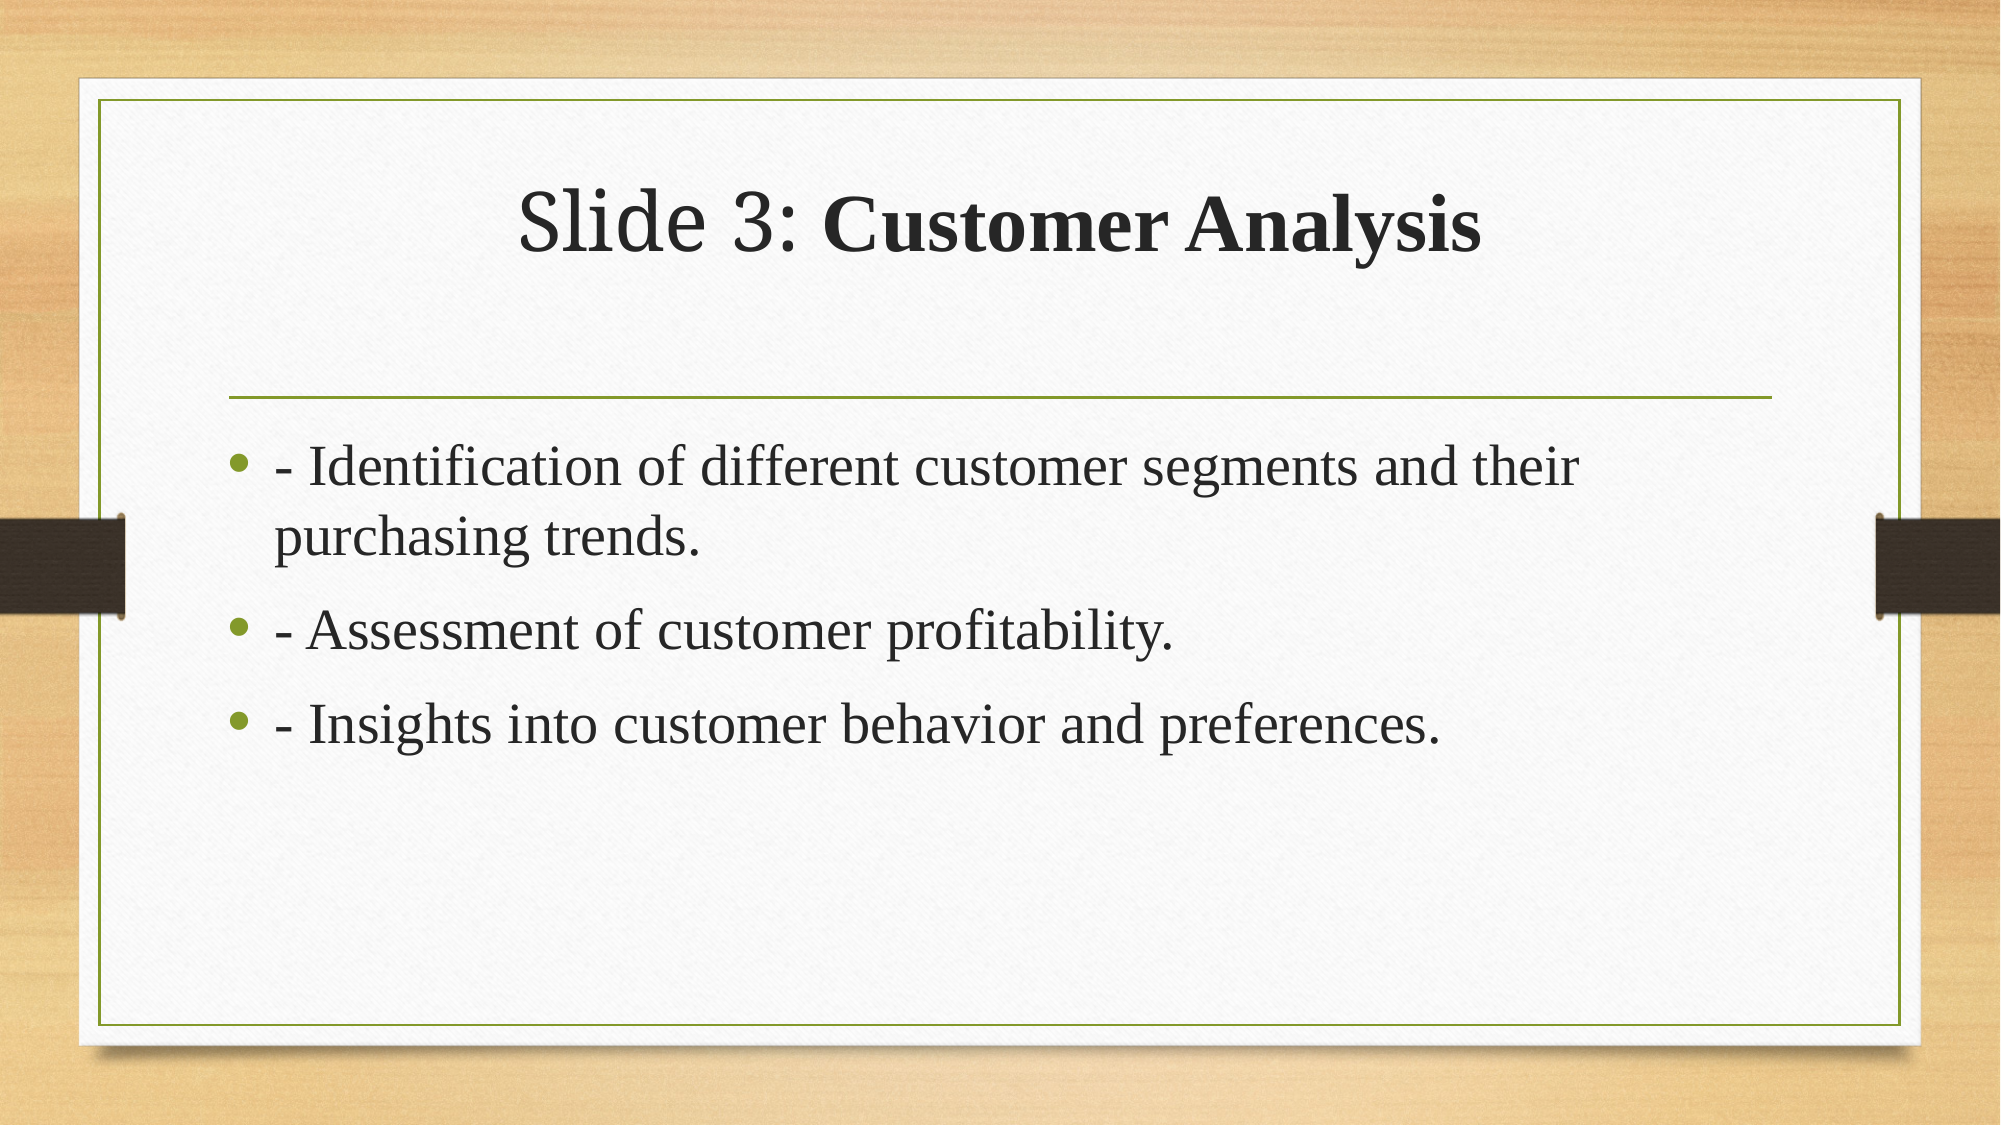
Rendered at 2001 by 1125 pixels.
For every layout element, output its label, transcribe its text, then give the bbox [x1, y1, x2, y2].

list - Identification of different customer segments and their purchasing trends. - Assessment of customer profitability. - Insights into customer behavior and preferences. [212, 419, 1788, 964]
picture [0, 0, 2001, 1125]
title Slide 3: Customer Analysis [212, 161, 1788, 375]
